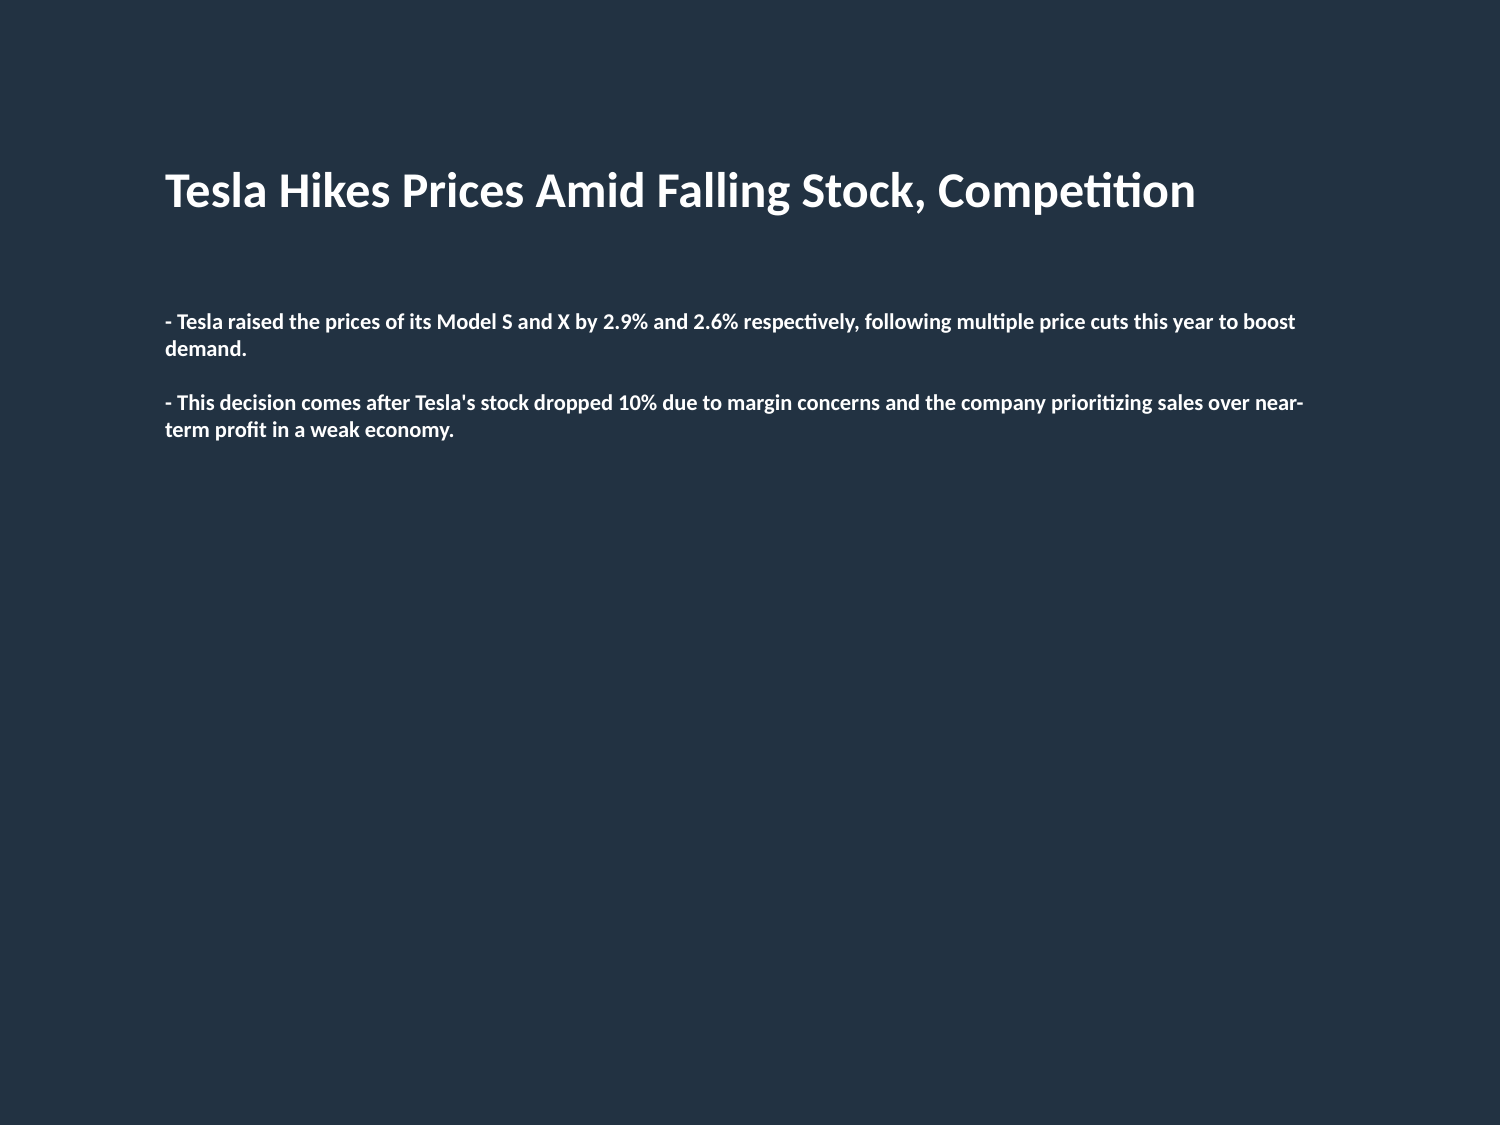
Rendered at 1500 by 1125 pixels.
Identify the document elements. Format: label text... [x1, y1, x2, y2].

text_box Tesla Hikes Prices Amid Falling Stock, Competition [149, 149, 1350, 225]
text_box - Tesla raised the prices of its Model S and X by 2.9% and 2.6% respectively, following multiple price cuts this year to boost demand. - This decision comes after Tesla's stock dropped 10% due to margin concerns and the company prioritizing sales over near-term profit in a weak economy. [149, 299, 1350, 450]
